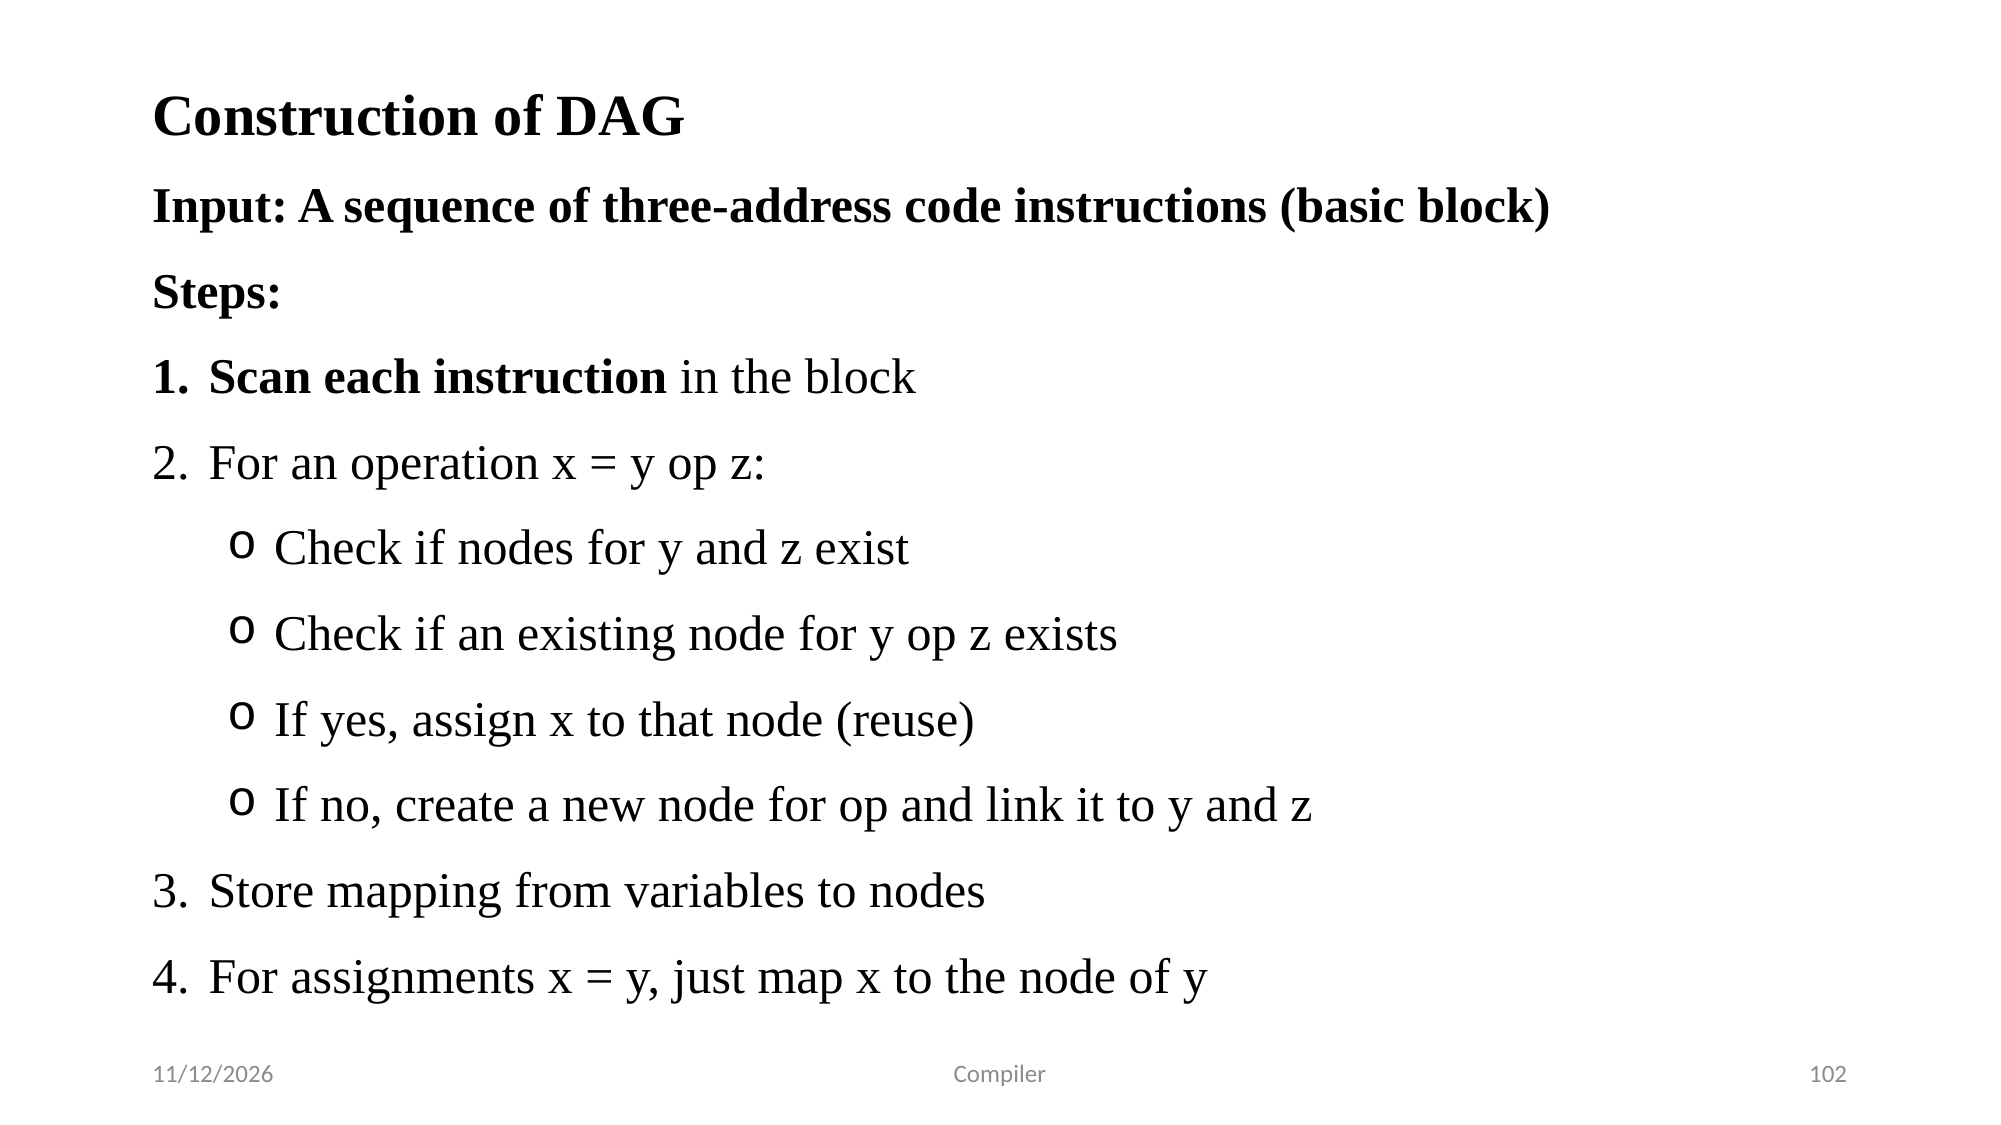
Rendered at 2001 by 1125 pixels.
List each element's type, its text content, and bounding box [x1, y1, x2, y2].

footer Compiler [662, 1042, 1338, 1103]
slide_number 102 [1412, 1042, 1863, 1103]
text_box Construction of DAG Input: A sequence of three-address code instructions (basic block) Steps: Scan each instruction in the block For an operation x = y op z: Check if nodes for y and z exist Check if an existing node for y op z exists If yes, assign x to that node (reuse) If no, create a new node for op and link it to y and z Store mapping from variables to nodes For assignments x = y, just map x to the node of y [137, 59, 1841, 1011]
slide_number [137, 1042, 588, 1103]
